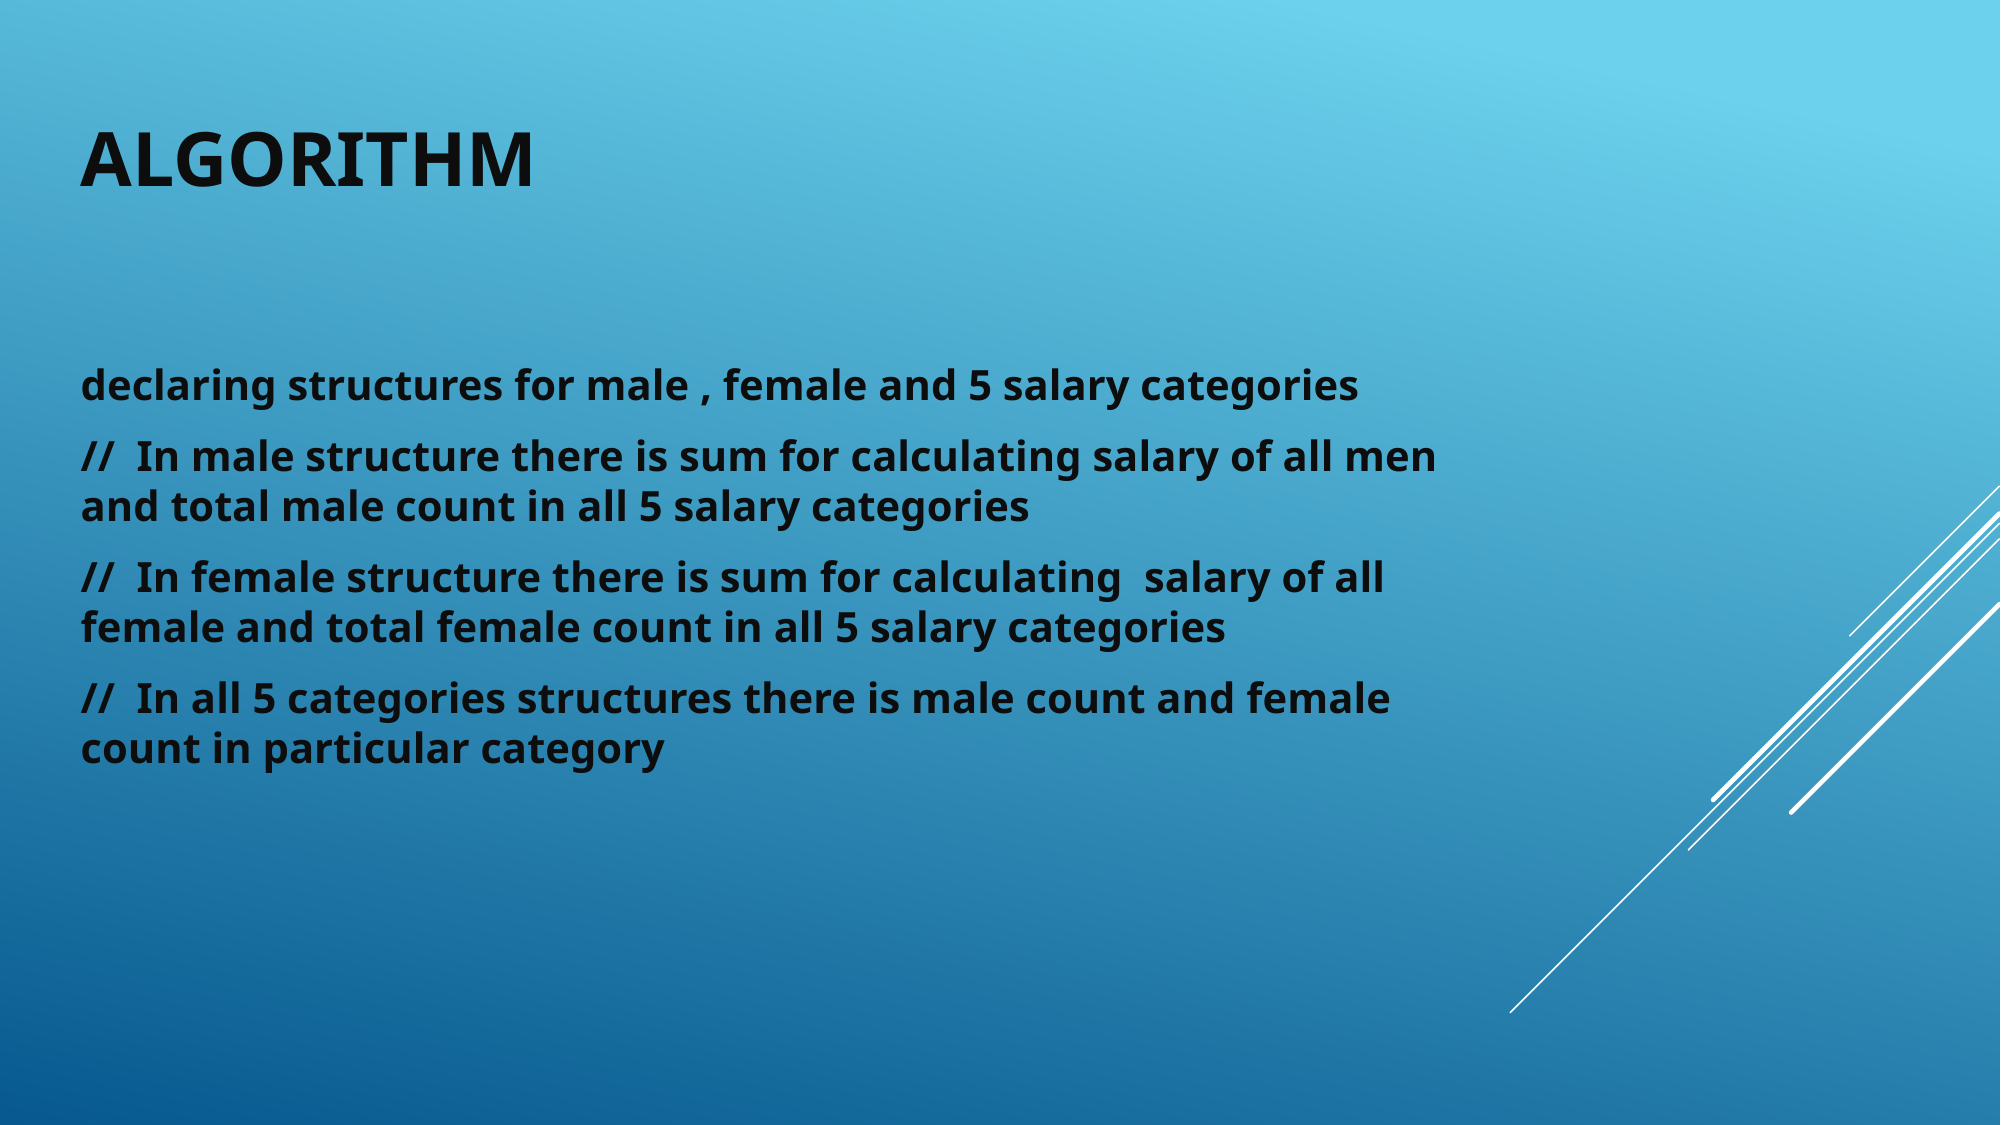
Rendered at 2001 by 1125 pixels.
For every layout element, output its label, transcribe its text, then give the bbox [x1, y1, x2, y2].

title algorithm [65, 32, 1466, 269]
list declaring structures for male , female and 5 salary categories // In male structure there is sum for calculating salary of all men and total male count in all 5 salary categories // In female structure there is sum for calculating salary of all female and total female count in all 5 salary categories // In all 5 categories structures there is male count and female count in particular category [65, 269, 1466, 863]
